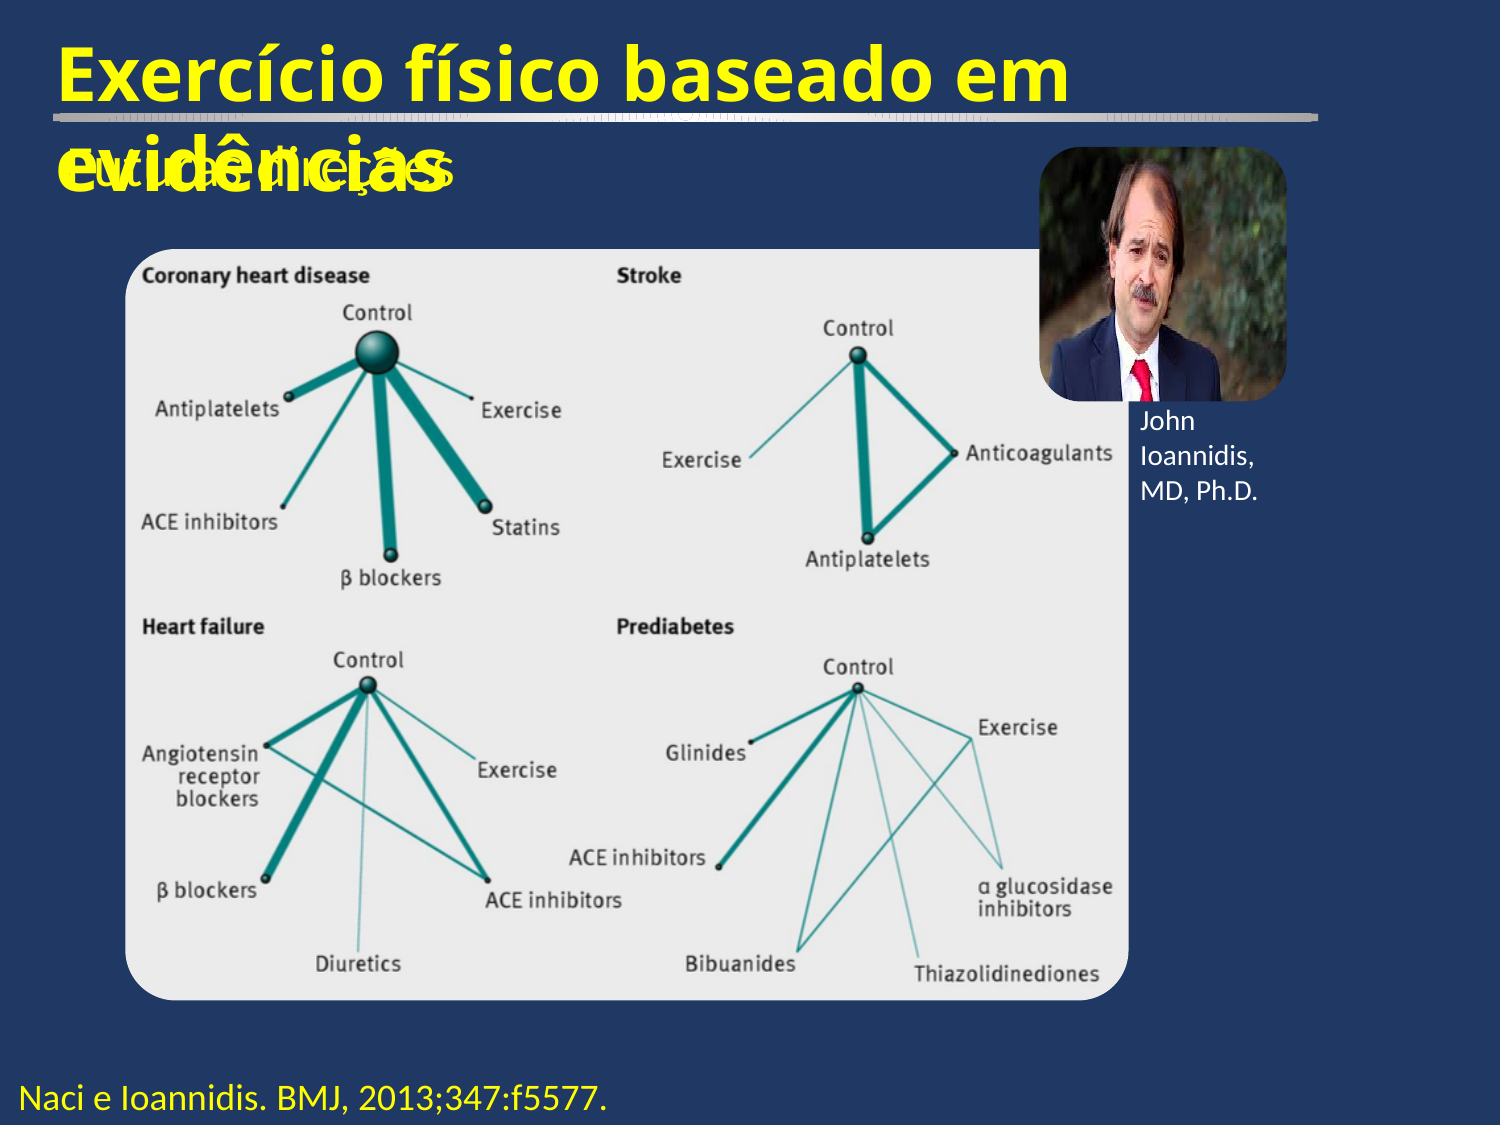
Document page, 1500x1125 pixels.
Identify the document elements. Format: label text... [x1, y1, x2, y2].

text_box Naci e Ioannidis. BMJ, 2013;347:f5577. [3, 1065, 624, 1125]
text_box John Ioannidis, MD, Ph.D. [1129, 393, 1319, 514]
picture [125, 146, 1287, 1001]
text_box Exercício físico baseado em evidências [41, 18, 1500, 232]
